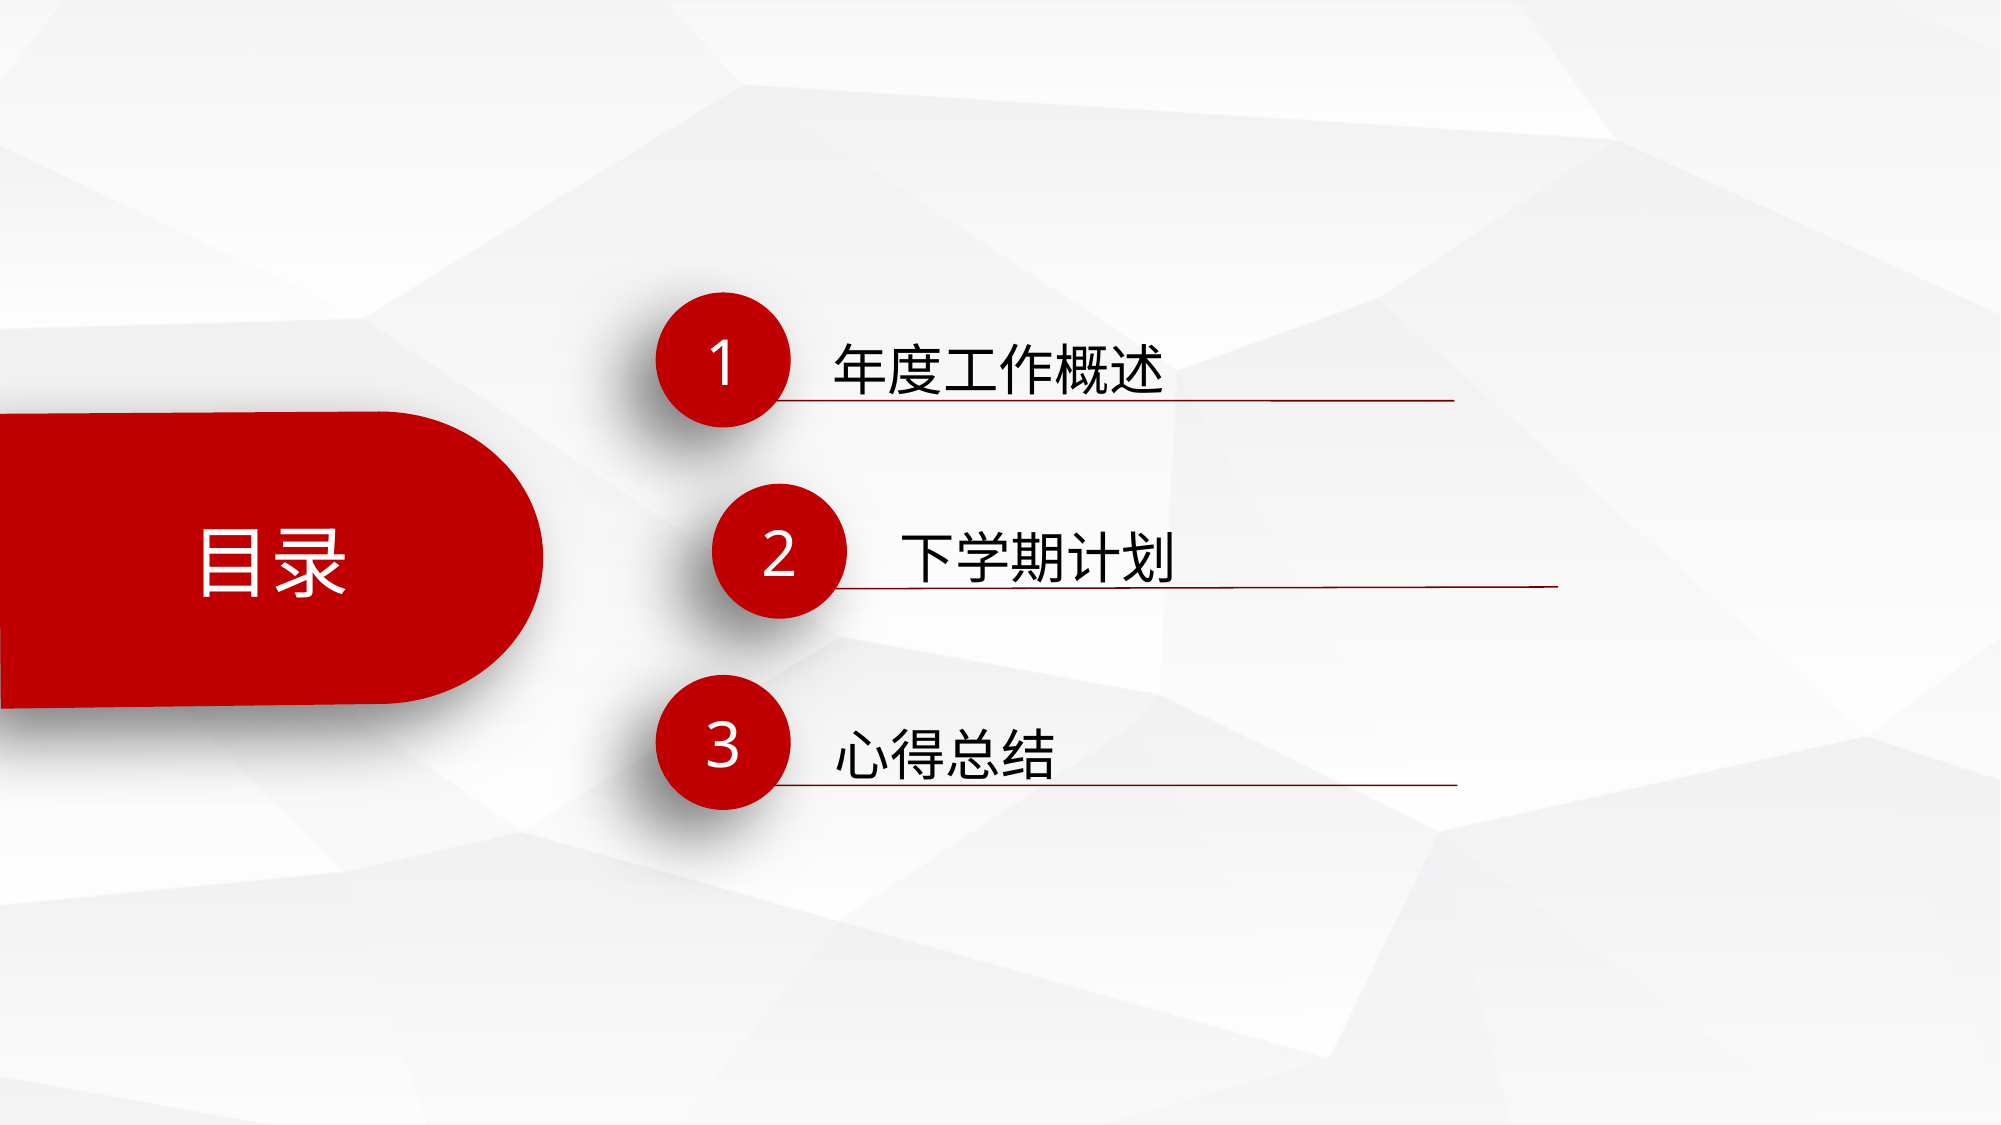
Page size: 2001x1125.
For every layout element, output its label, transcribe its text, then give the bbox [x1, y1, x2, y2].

text_box 年度工作概述 [815, 326, 1183, 411]
text_box 目录 [0, 410, 545, 710]
text_box 2 [710, 482, 849, 620]
text_box 1 [654, 291, 792, 429]
text_box 3 [654, 673, 792, 811]
picture [0, 0, 2001, 1125]
text_box 下学期计划 [882, 514, 1195, 599]
text_box 心得总结 [817, 711, 1075, 795]
